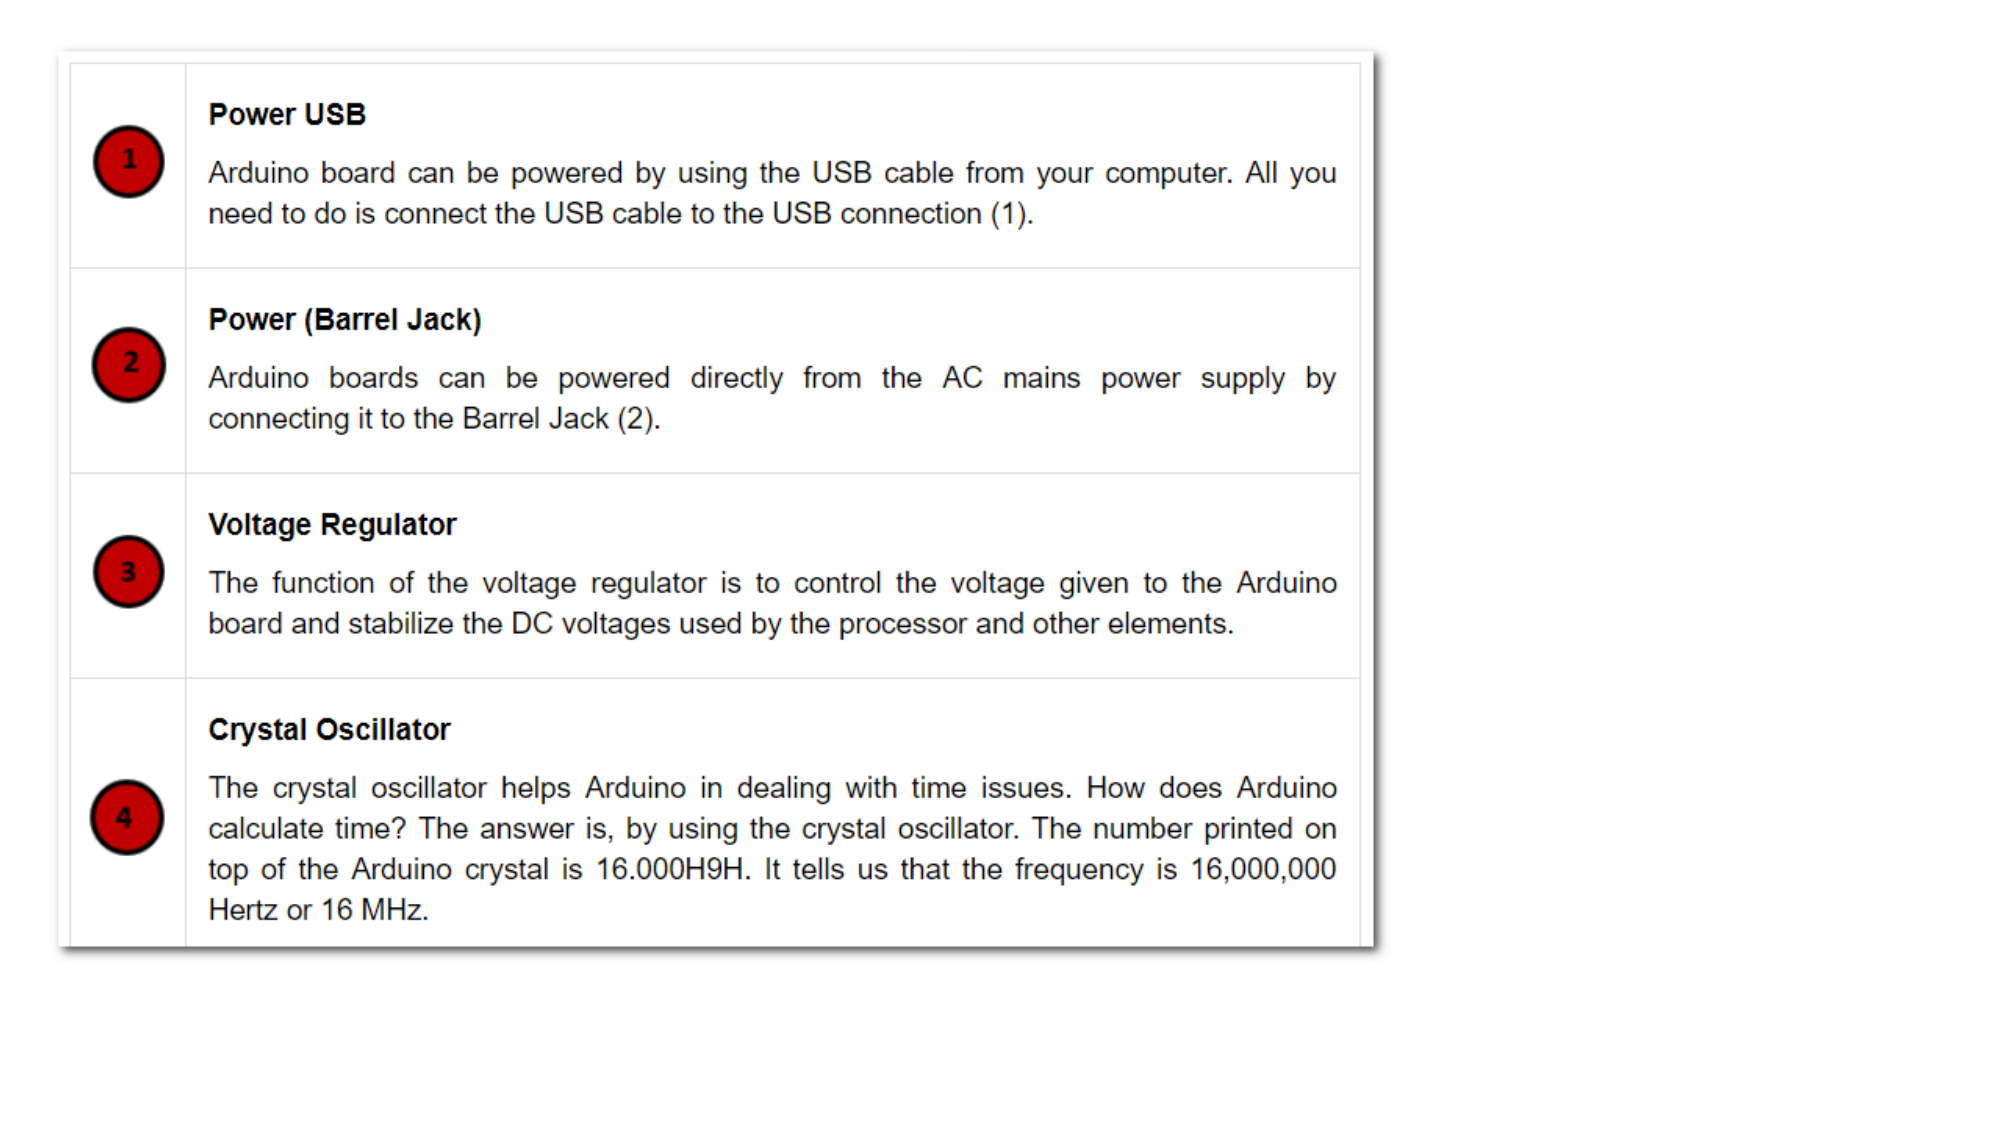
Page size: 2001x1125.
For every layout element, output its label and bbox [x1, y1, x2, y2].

picture [43, 36, 1391, 964]
